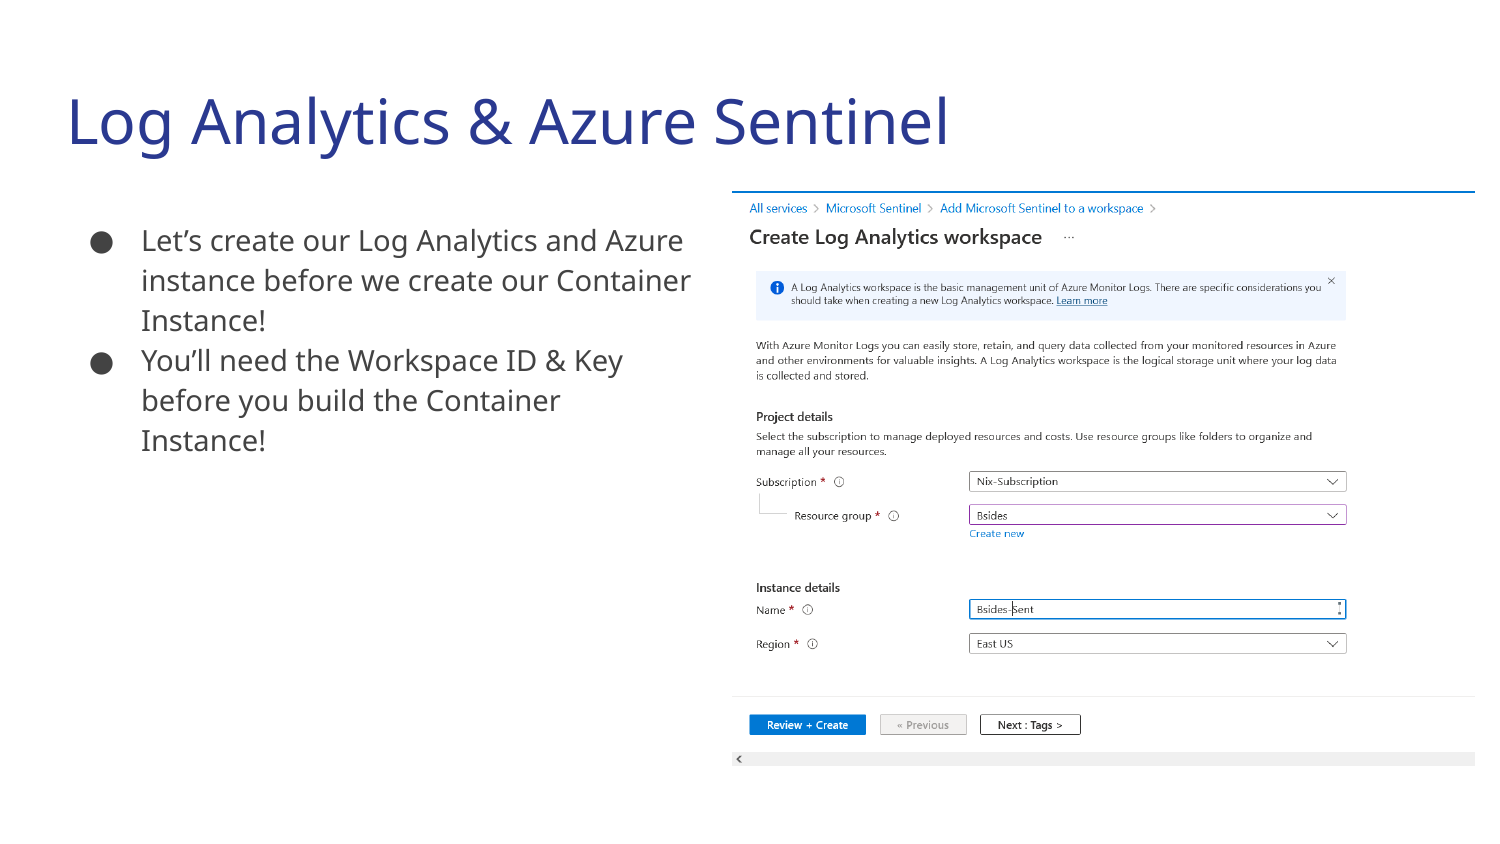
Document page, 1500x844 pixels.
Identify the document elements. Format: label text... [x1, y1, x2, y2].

picture [732, 191, 1476, 766]
list Let’s create our Log Analytics and Azure instance before we create our Container Instance! You’ll need the Workspace ID & Key before you build the Container Instance! [51, 201, 708, 750]
title Log Analytics & Azure Sentinel [51, 67, 1449, 167]
